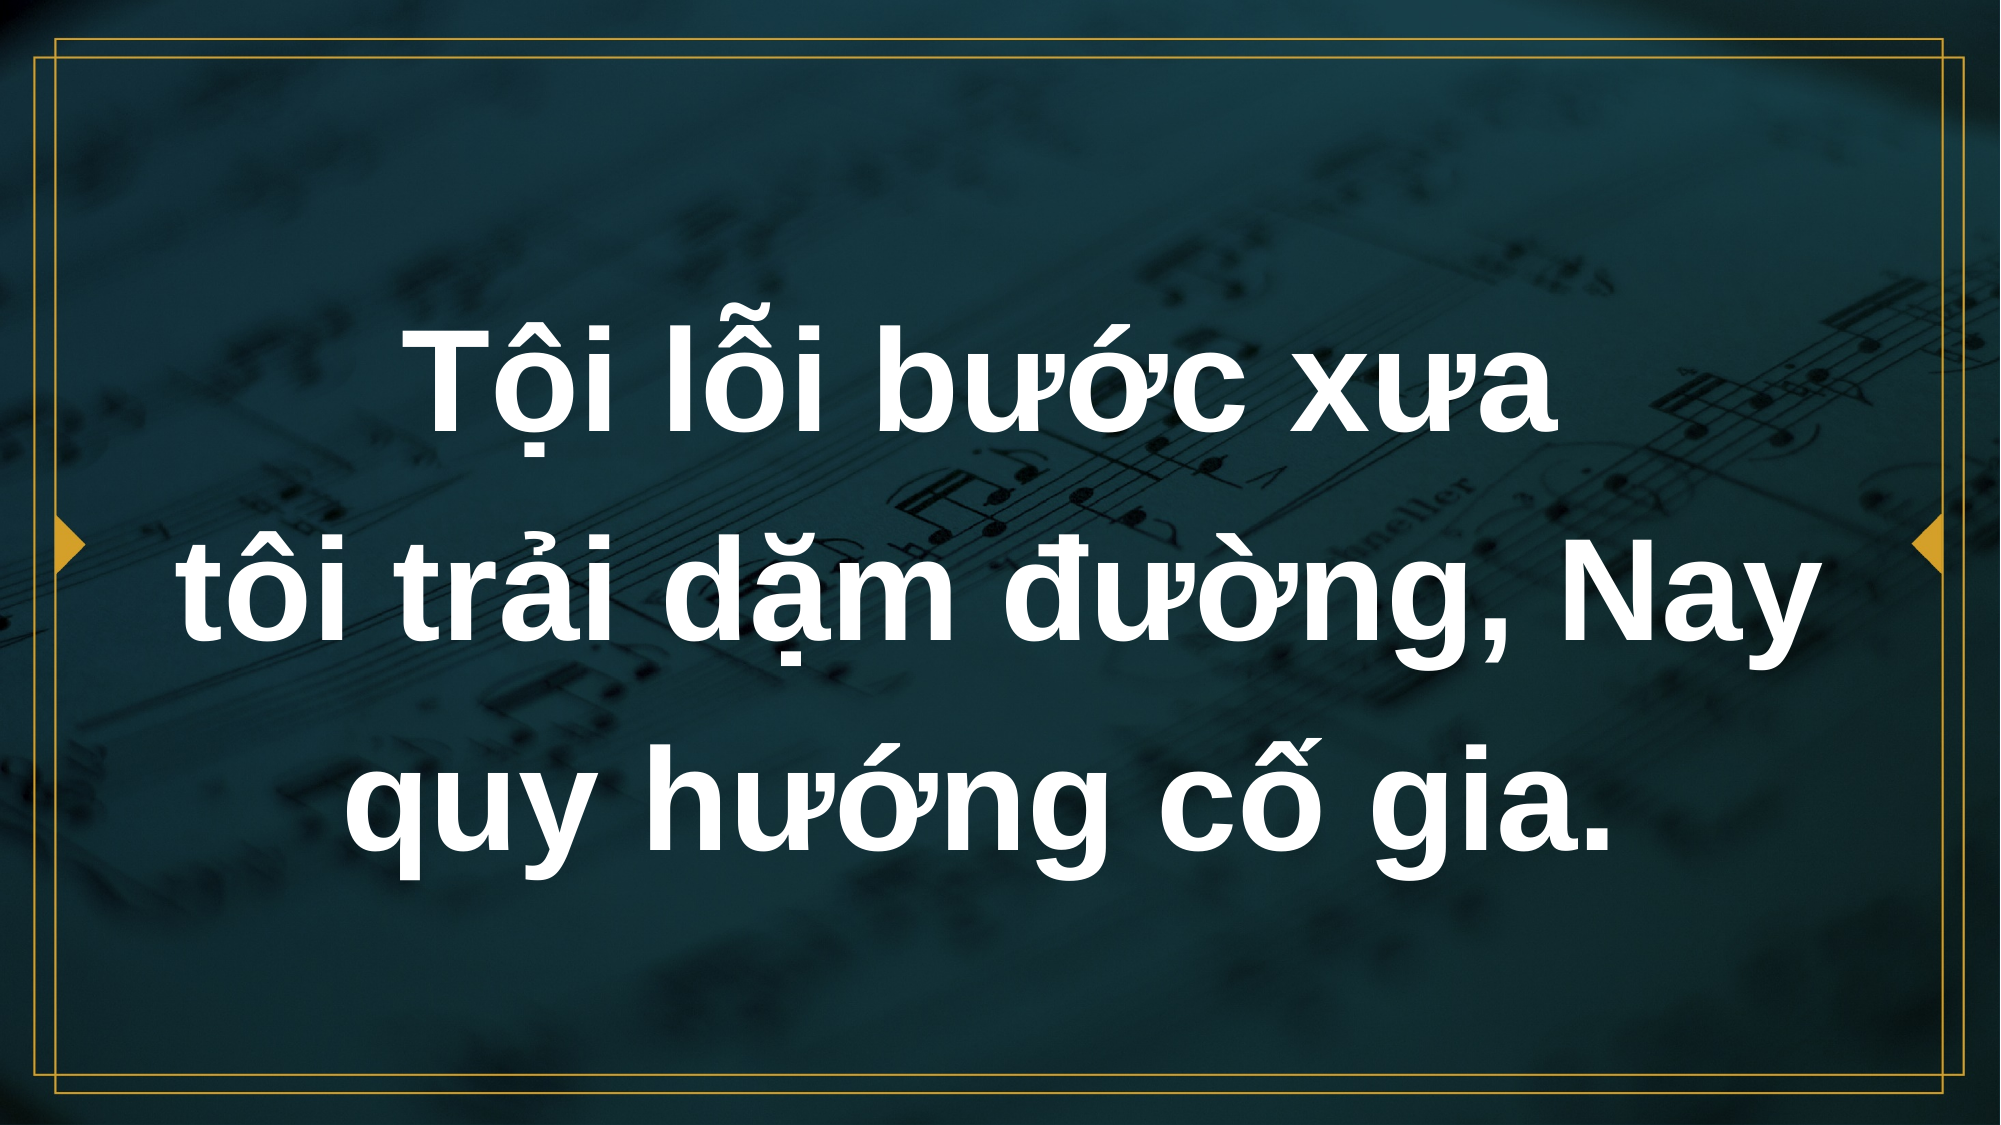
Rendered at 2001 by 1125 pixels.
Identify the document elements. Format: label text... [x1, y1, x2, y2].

picture [0, 0, 2000, 1125]
title Tội lỗi bước xưa tôi trải dặm đường, Nay quy hướng cố gia. [55, 53, 1945, 1077]
